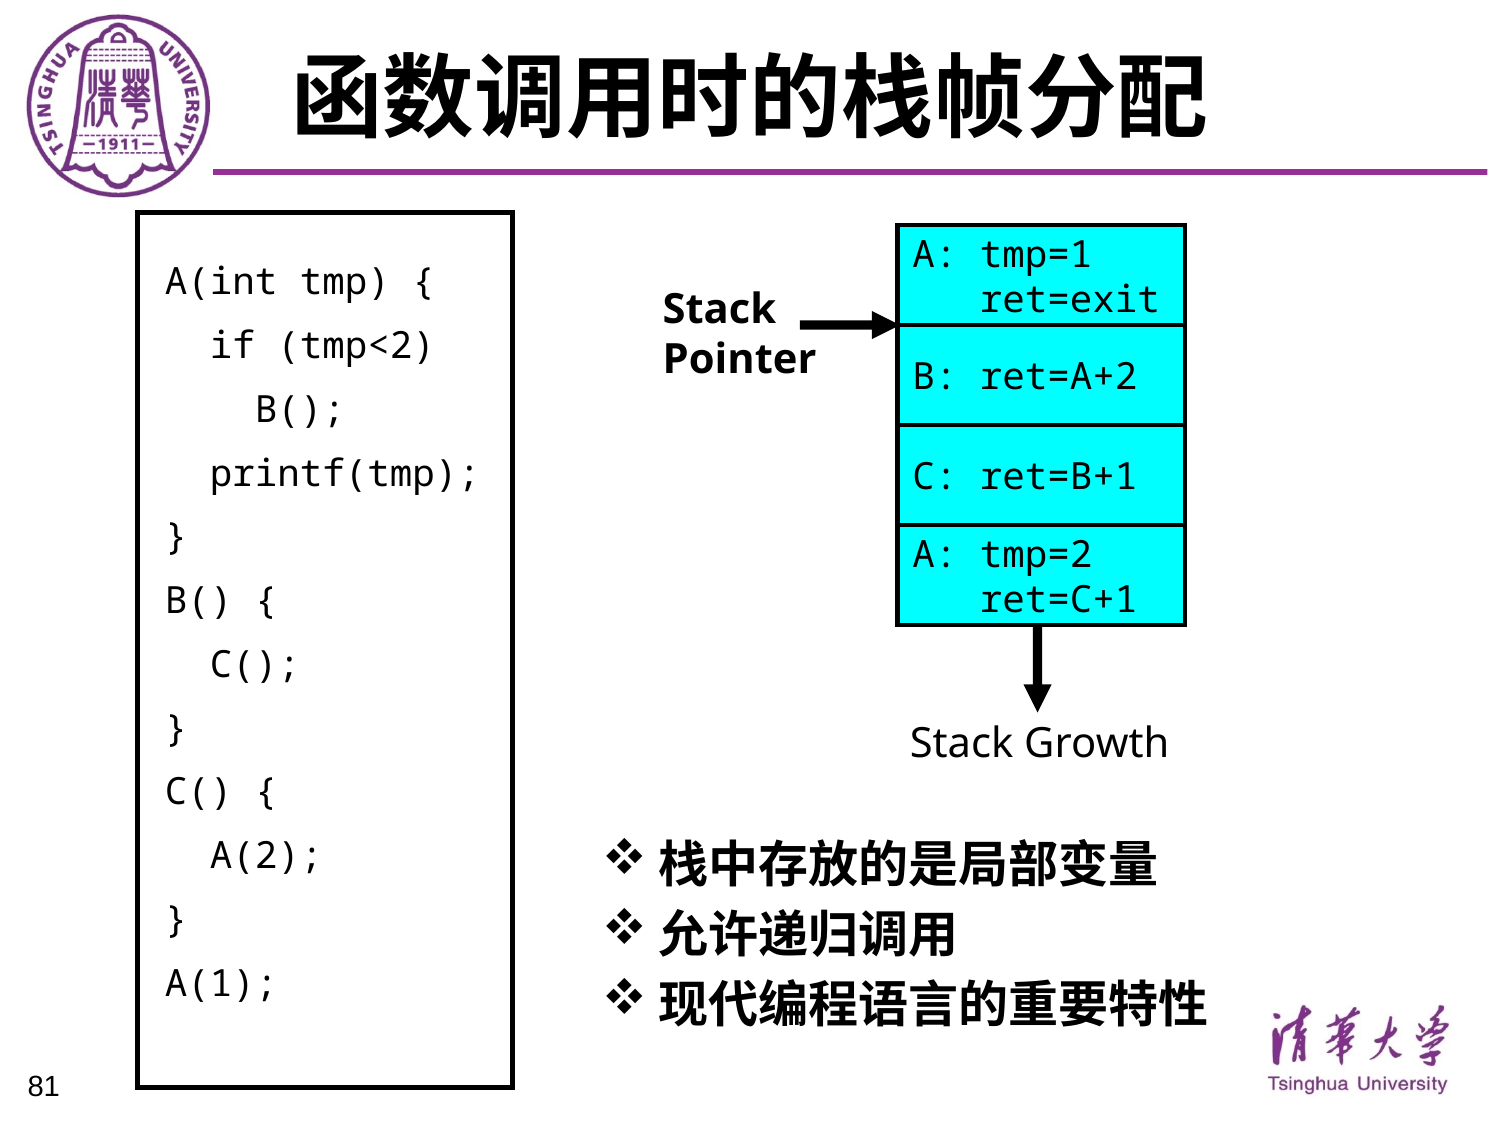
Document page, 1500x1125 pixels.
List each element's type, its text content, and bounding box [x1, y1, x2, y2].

picture [24, 151, 213, 200]
text_box A: tmp=1 ret=exit [897, 224, 1186, 324]
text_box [137, 212, 513, 1088]
text_box 栈中存放的是局部变量 允许递归调用 现代编程语言的重要特性 [587, 824, 1425, 1038]
text_box [1031, 624, 1044, 708]
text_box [649, 274, 901, 392]
picture [1262, 999, 1454, 1101]
text_box Stack Growth [895, 708, 1184, 774]
text_box C: ret=B+1 [897, 425, 1186, 525]
text_box B: ret=A+2 [897, 324, 1186, 425]
footer 81 [12, 1059, 176, 1125]
title 函数调用时的栈帧分配 [24, 37, 1476, 151]
picture [24, 12, 213, 37]
text_box A: tmp=2 ret=C+1 [897, 525, 1186, 625]
